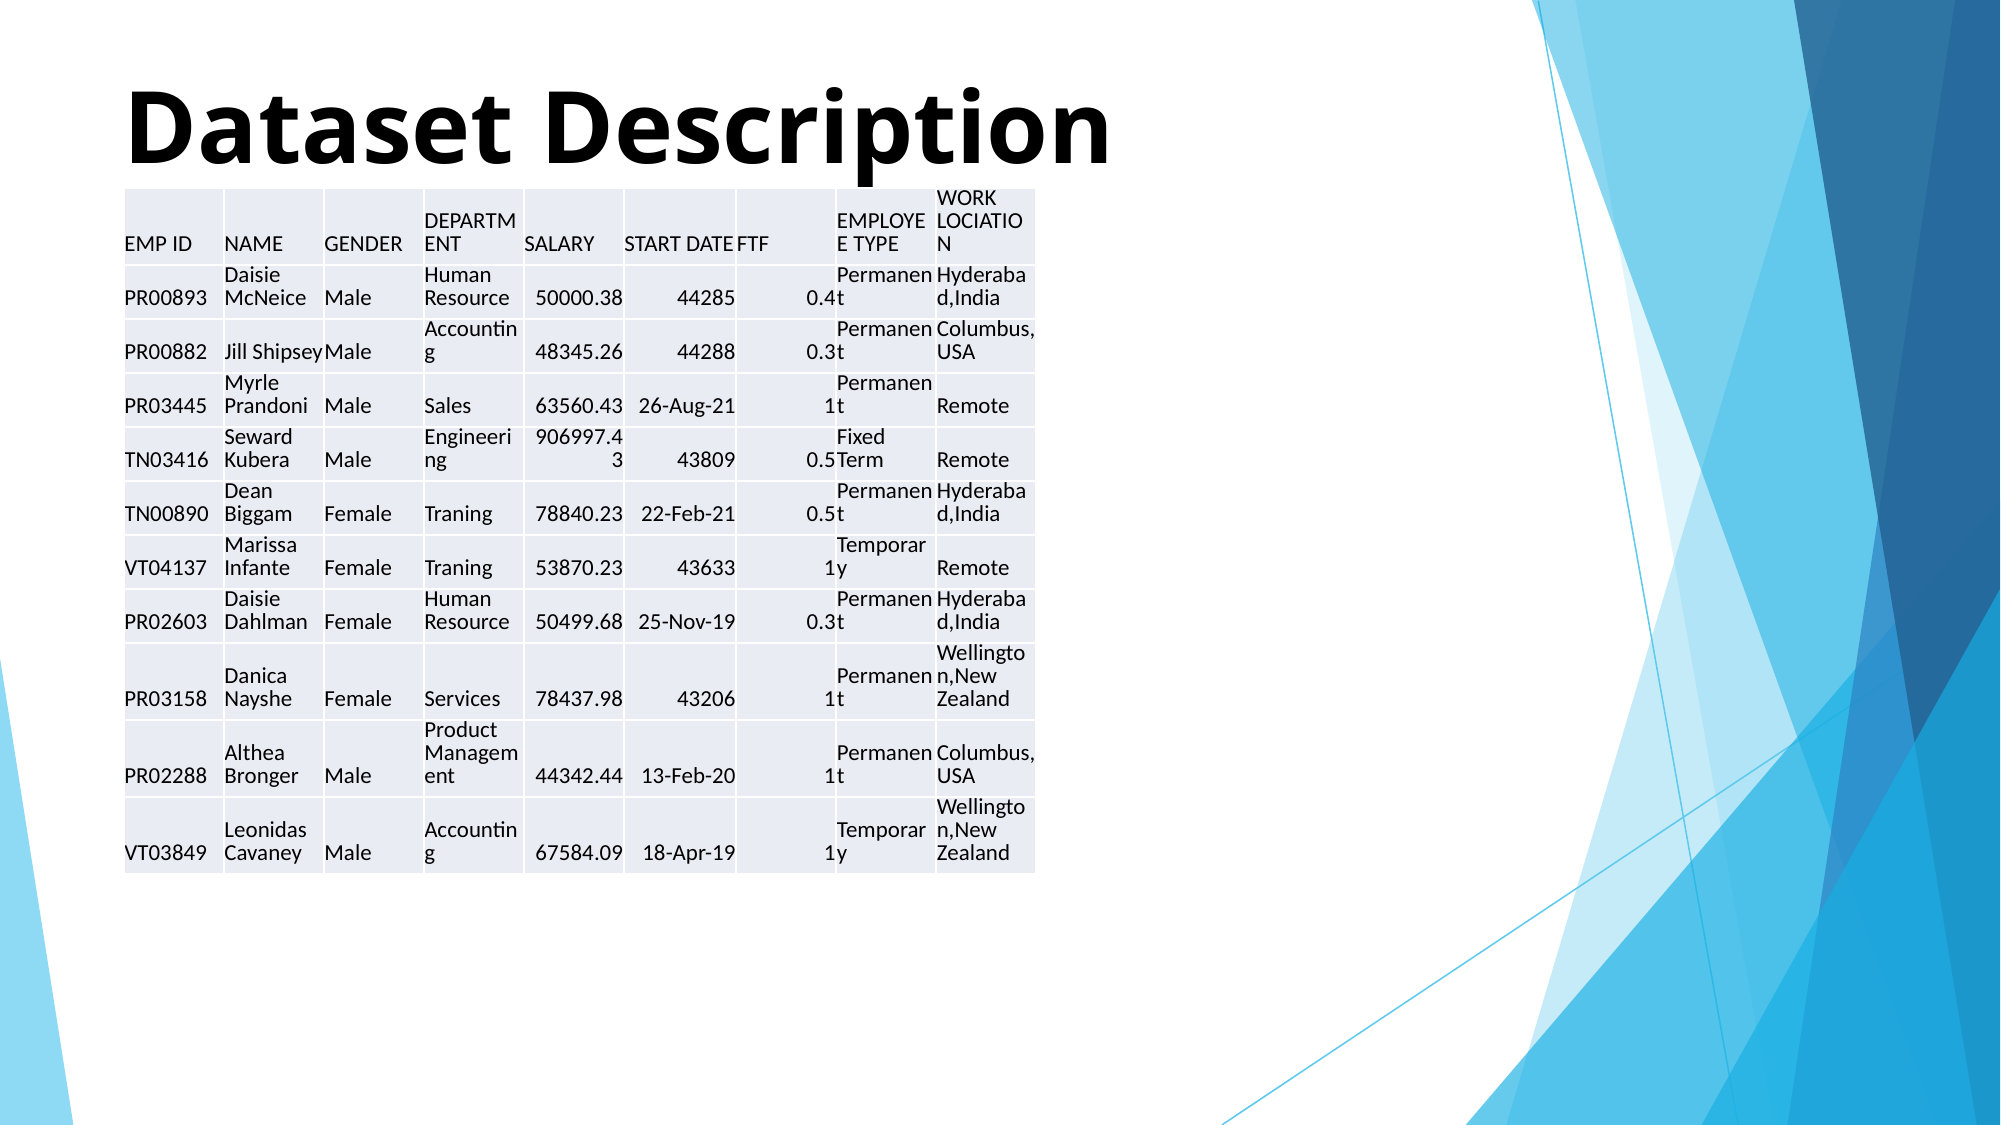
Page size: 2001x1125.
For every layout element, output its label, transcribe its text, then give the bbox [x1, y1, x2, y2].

table_cell Permanent [837, 644, 935, 719]
table_cell Product Management [425, 721, 523, 796]
table_cell Daisie McNeice [225, 266, 323, 318]
table_cell 44342.44 [525, 721, 623, 796]
table_cell Male [325, 320, 423, 372]
table_cell Remote [937, 374, 1035, 426]
table_cell VT04137 [125, 536, 223, 588]
table_cell Seward Kubera [225, 428, 323, 480]
table_cell VT03849 [125, 798, 223, 873]
table_cell 13-Feb-20 [625, 721, 735, 796]
table_header WORK LOCIATION [937, 189, 1035, 264]
table_cell 22-Feb-21 [625, 482, 735, 534]
table_cell Remote [937, 428, 1035, 480]
table_cell 26-Aug-21 [625, 374, 735, 426]
table_cell Columbus,USA [937, 320, 1035, 372]
table_cell Traning [425, 482, 523, 534]
table_cell Hyderabad,India [937, 266, 1035, 318]
table_cell 50000.38 [525, 266, 623, 318]
table_cell Remote [937, 536, 1035, 588]
table_cell 43633 [625, 536, 735, 588]
table_cell Permanent [837, 374, 935, 426]
table_cell Engineering [425, 428, 523, 480]
table_cell Althea Bronger [225, 721, 323, 796]
table_cell 78437.98 [525, 644, 623, 719]
table_cell Daisie Dahlman [225, 590, 323, 642]
table_cell Male [325, 721, 423, 796]
table_header NAME [225, 189, 323, 264]
table_cell 1 [737, 644, 835, 719]
table_cell 63560.43 [525, 374, 623, 426]
table_cell Temporary [837, 536, 935, 588]
table_cell Permanent [837, 590, 935, 642]
table_cell Permanent [837, 320, 935, 372]
table_cell Male [325, 428, 423, 480]
table_cell 78840.23 [525, 482, 623, 534]
table_cell 906997.43 [525, 428, 623, 480]
table_cell 50499.68 [525, 590, 623, 642]
table_cell 43809 [625, 428, 735, 480]
table_cell Accounting [425, 798, 523, 873]
table_cell 0.5 [737, 428, 835, 480]
table_cell 0.3 [737, 320, 835, 372]
table_cell Female [325, 536, 423, 588]
table_cell 44288 [625, 320, 735, 372]
table_cell PR02288 [125, 721, 223, 796]
table_cell PR03158 [125, 644, 223, 719]
table_cell Marissa Infante [225, 536, 323, 588]
table_cell Human Resource [425, 590, 523, 642]
table_cell Male [325, 266, 423, 318]
table_cell Permanent [837, 266, 935, 318]
table_cell 53870.23 [525, 536, 623, 588]
table_cell PR00893 [125, 266, 223, 318]
table_cell Services [425, 644, 523, 719]
table_cell Female [325, 644, 423, 719]
table_cell Hyderabad,India [937, 482, 1035, 534]
table_cell Myrle Prandoni [225, 374, 323, 426]
table_cell Permanent [837, 482, 935, 534]
table_cell Female [325, 482, 423, 534]
table_cell 1 [737, 798, 835, 873]
table_cell 25-Nov-19 [625, 590, 735, 642]
table_header EMPLOYEE TYPE [837, 189, 935, 264]
table_cell 0.4 [737, 266, 835, 318]
table_header GENDER [325, 189, 423, 264]
table_cell 1 [737, 536, 835, 588]
table_cell Danica Nayshe [225, 644, 323, 719]
table_cell Hyderabad,India [937, 590, 1035, 642]
table_cell Female [325, 590, 423, 642]
table_cell 0.3 [737, 590, 835, 642]
table_cell Wellington,New Zealand [937, 798, 1035, 873]
table_cell Leonidas Cavaney [225, 798, 323, 873]
table_cell Columbus,USA [937, 721, 1035, 796]
table_cell Dean Biggam [225, 482, 323, 534]
table_cell Male [325, 798, 423, 873]
table_header START DATE [625, 189, 735, 264]
table_header EMP ID [125, 189, 223, 264]
table_cell 0.5 [737, 482, 835, 534]
table_cell Temporary [837, 798, 935, 873]
table_cell 1 [737, 721, 835, 796]
table_cell TN00890 [125, 482, 223, 534]
table_cell Permanent [837, 721, 935, 796]
table_cell Jill Shipsey [225, 320, 323, 372]
table_cell PR03445 [125, 374, 223, 426]
table_cell Fixed Term [837, 428, 935, 480]
table_header SALARY [525, 189, 623, 264]
table_cell 43206 [625, 644, 735, 719]
title Dataset Description [123, 63, 1877, 188]
table_cell Human Resource [425, 266, 523, 318]
table_cell TN03416 [125, 428, 223, 480]
table_cell Male [325, 374, 423, 426]
table_cell Traning [425, 536, 523, 588]
table_cell Wellington,New Zealand [937, 644, 1035, 719]
table_cell Accounting [425, 320, 523, 372]
table_cell 1 [737, 374, 835, 426]
table_cell 44285 [625, 266, 735, 318]
table_header FTF [737, 189, 835, 264]
table_cell 67584.09 [525, 798, 623, 873]
table_cell Sales [425, 374, 523, 426]
table_cell 48345.26 [525, 320, 623, 372]
table_cell PR00882 [125, 320, 223, 372]
table_cell 18-Apr-19 [625, 798, 735, 873]
table_cell PR02603 [125, 590, 223, 642]
table_header DEPARTMENT [425, 189, 523, 264]
